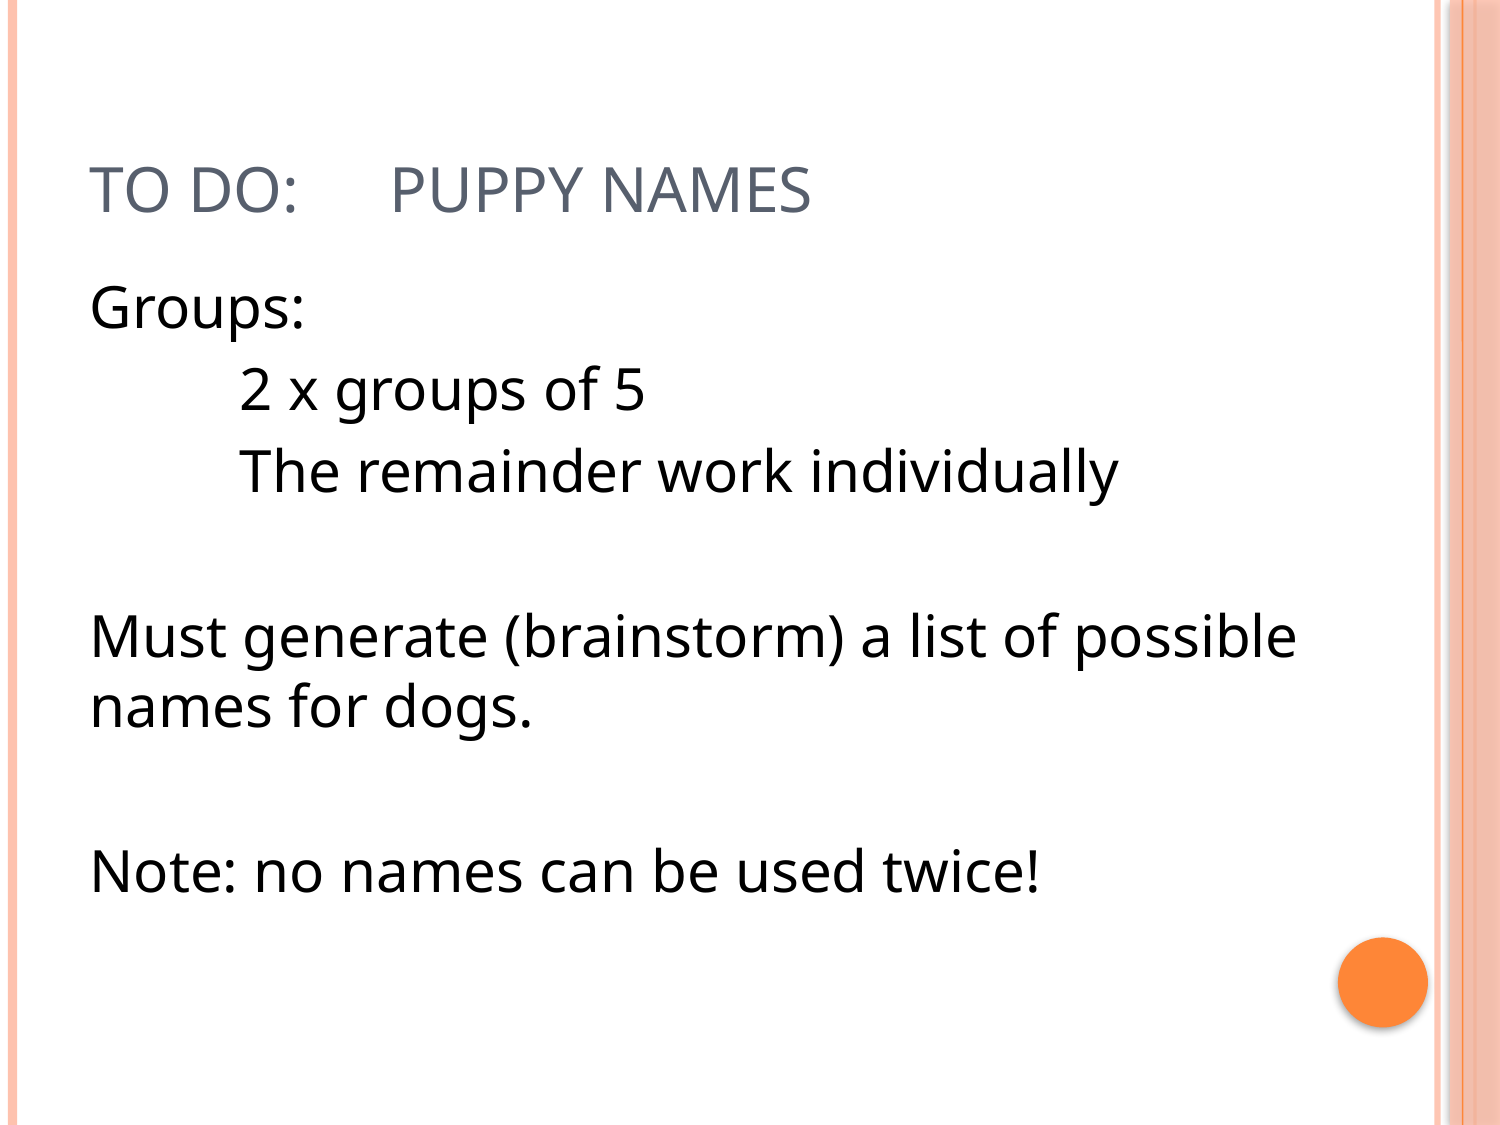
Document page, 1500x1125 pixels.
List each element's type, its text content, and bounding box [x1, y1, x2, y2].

list Groups: 2 x groups of 5 The remainder work individually Must generate (brainstorm) a list of possible names for dogs. Note: no names can be used twice! [75, 262, 1407, 1062]
title To Do: Puppy Names [75, 45, 1300, 233]
